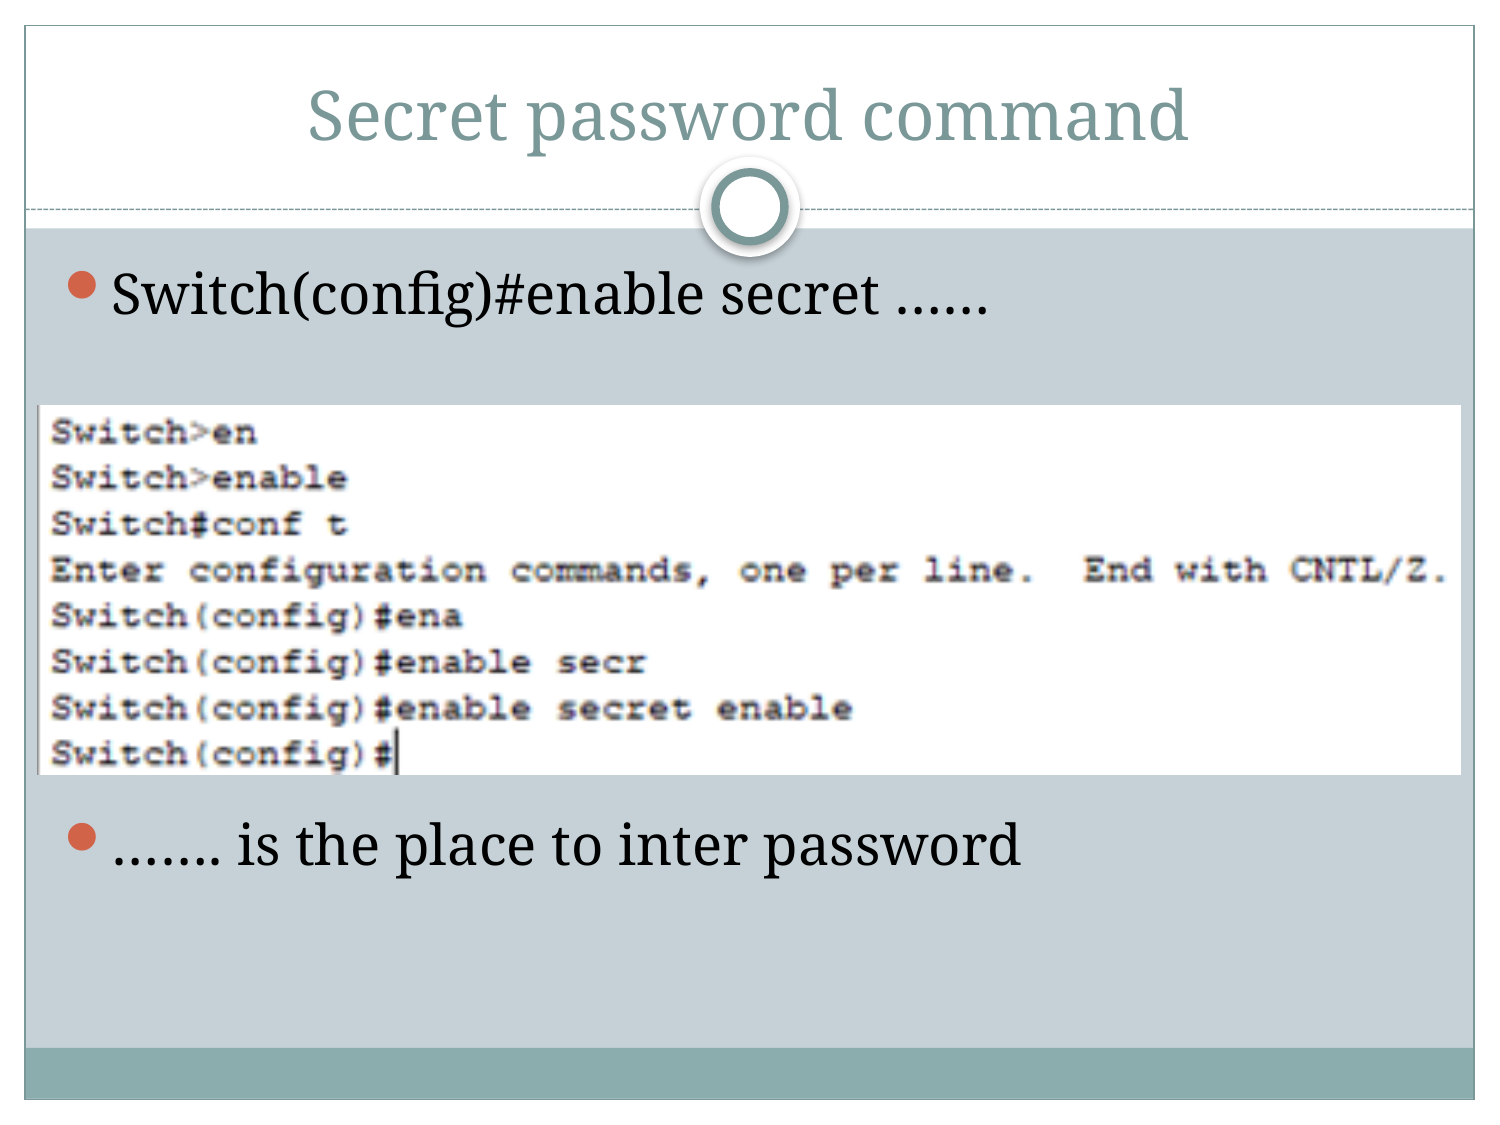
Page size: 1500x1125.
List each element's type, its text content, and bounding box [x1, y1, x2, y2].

list Switch(config)#enable secret …… ……. is the place to inter password [49, 787, 1445, 1001]
picture [37, 405, 1462, 776]
list Switch(config)#enable secret …… ……. is the place to inter password [49, 250, 1445, 402]
title Secret password command [49, 37, 1450, 162]
